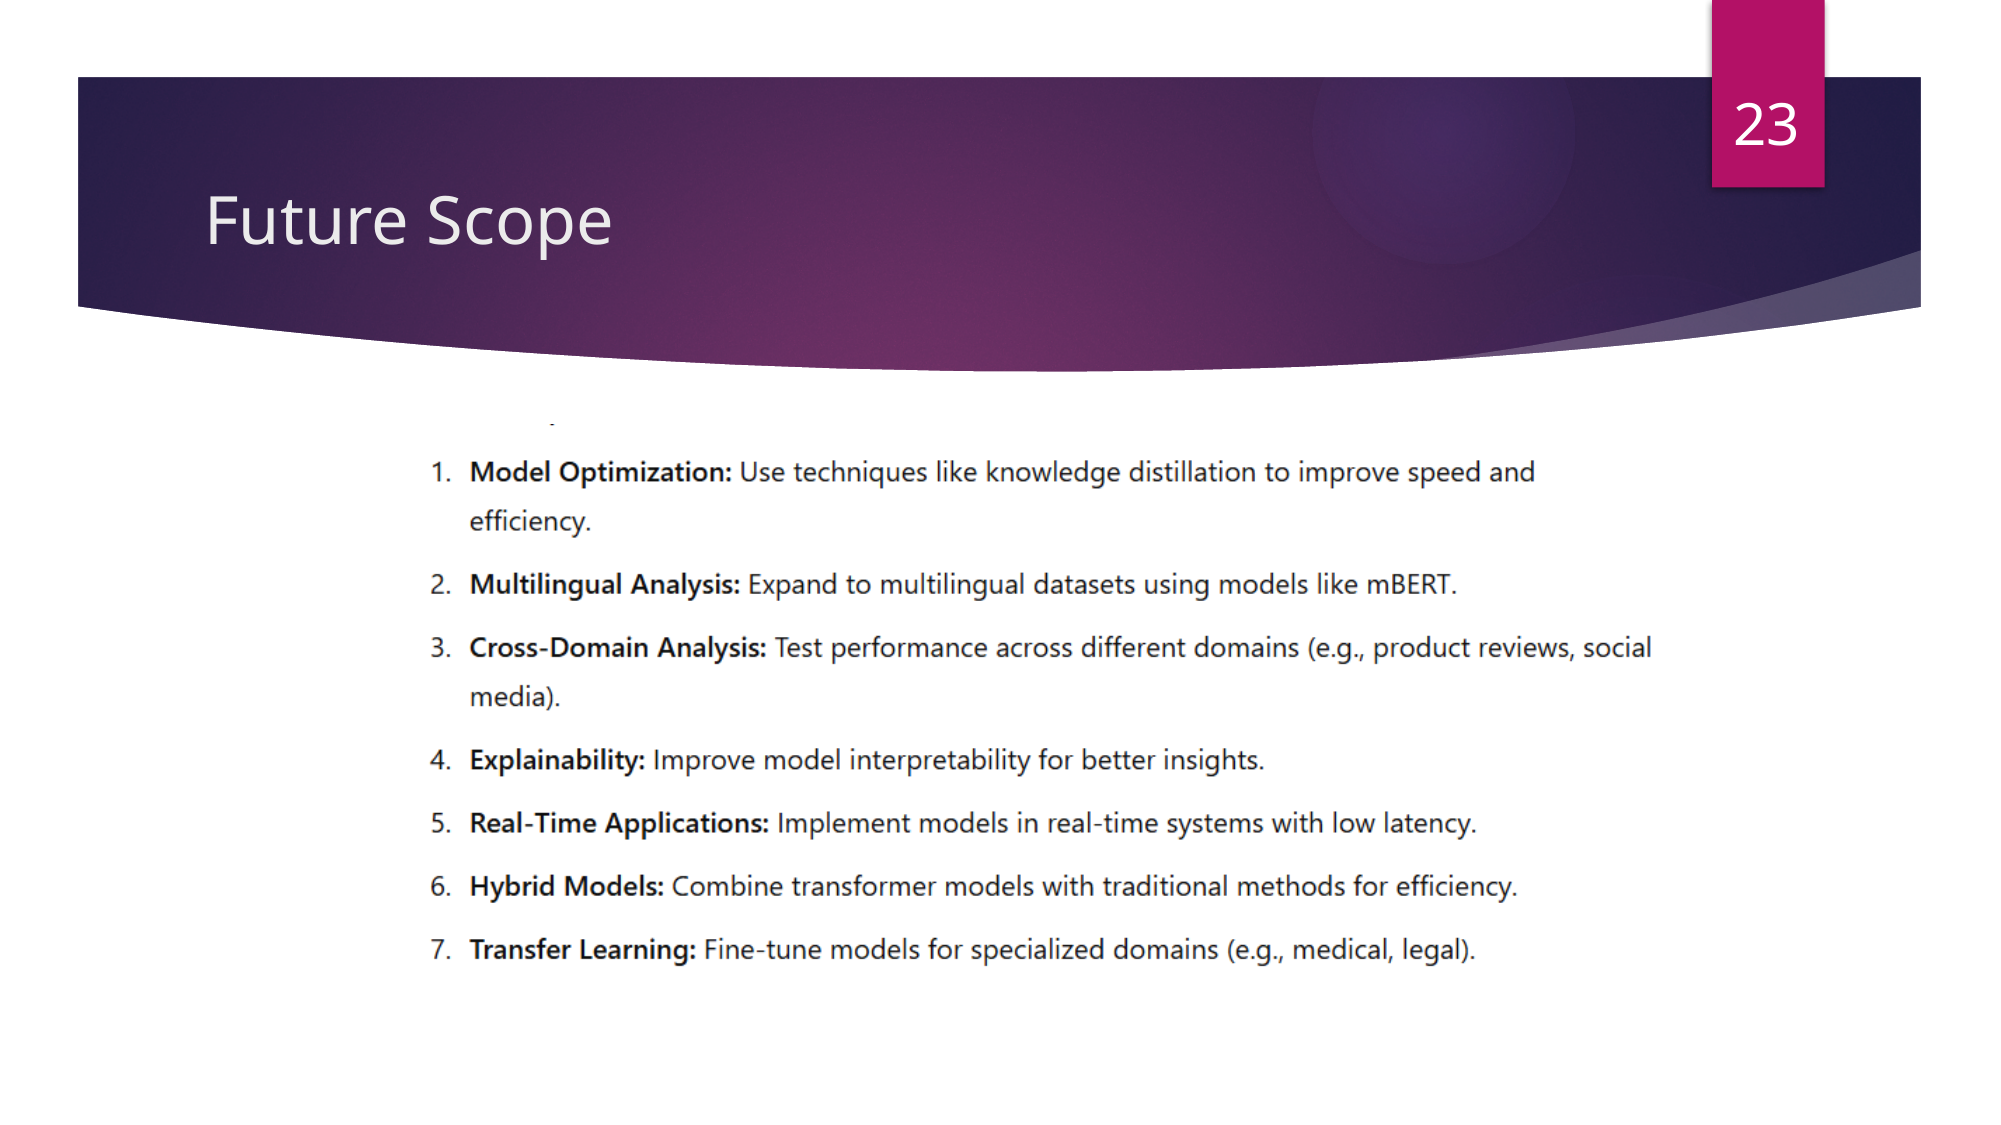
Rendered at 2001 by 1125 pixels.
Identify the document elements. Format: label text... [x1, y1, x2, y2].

title Future Scope [189, 159, 1627, 276]
slide_number 23 [1698, 48, 1836, 175]
picture [391, 424, 1688, 983]
